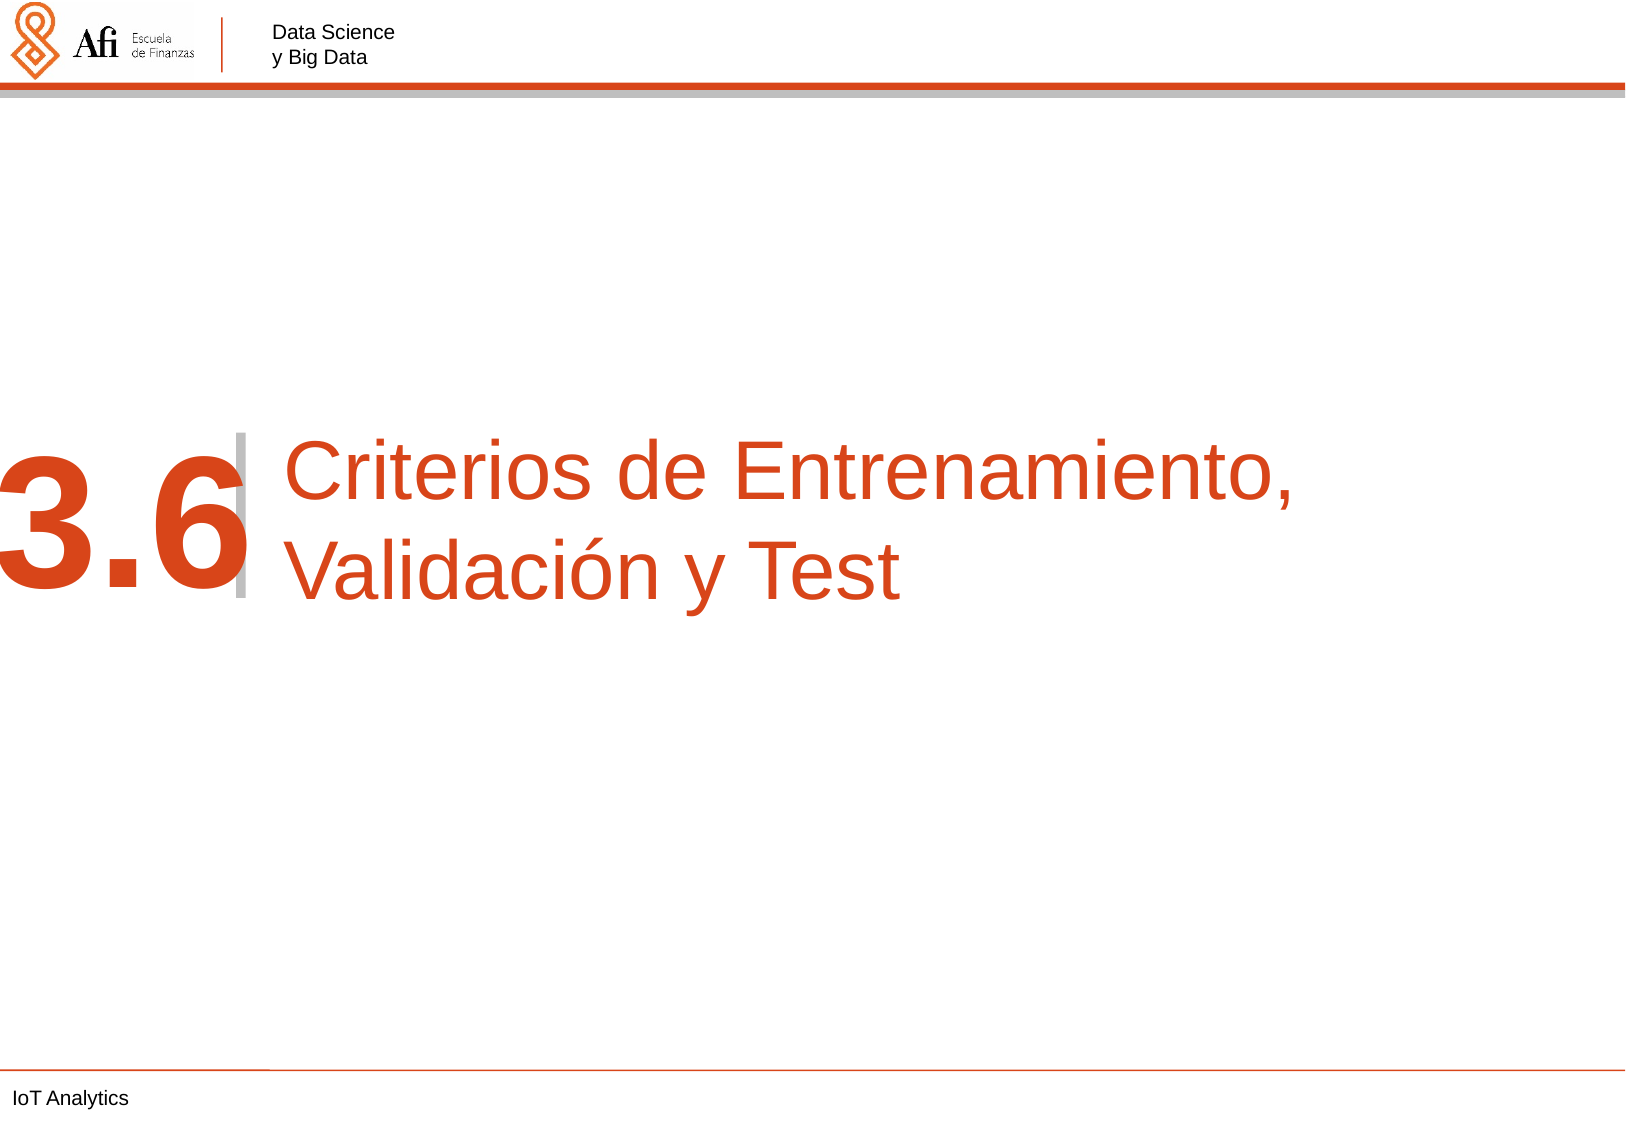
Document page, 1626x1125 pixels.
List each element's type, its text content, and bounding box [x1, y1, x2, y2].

text_box Criterios de Entrenamiento, Validación y Test [269, 408, 1474, 591]
picture [10, 2, 194, 80]
text_box 3.6 [0, 393, 269, 681]
